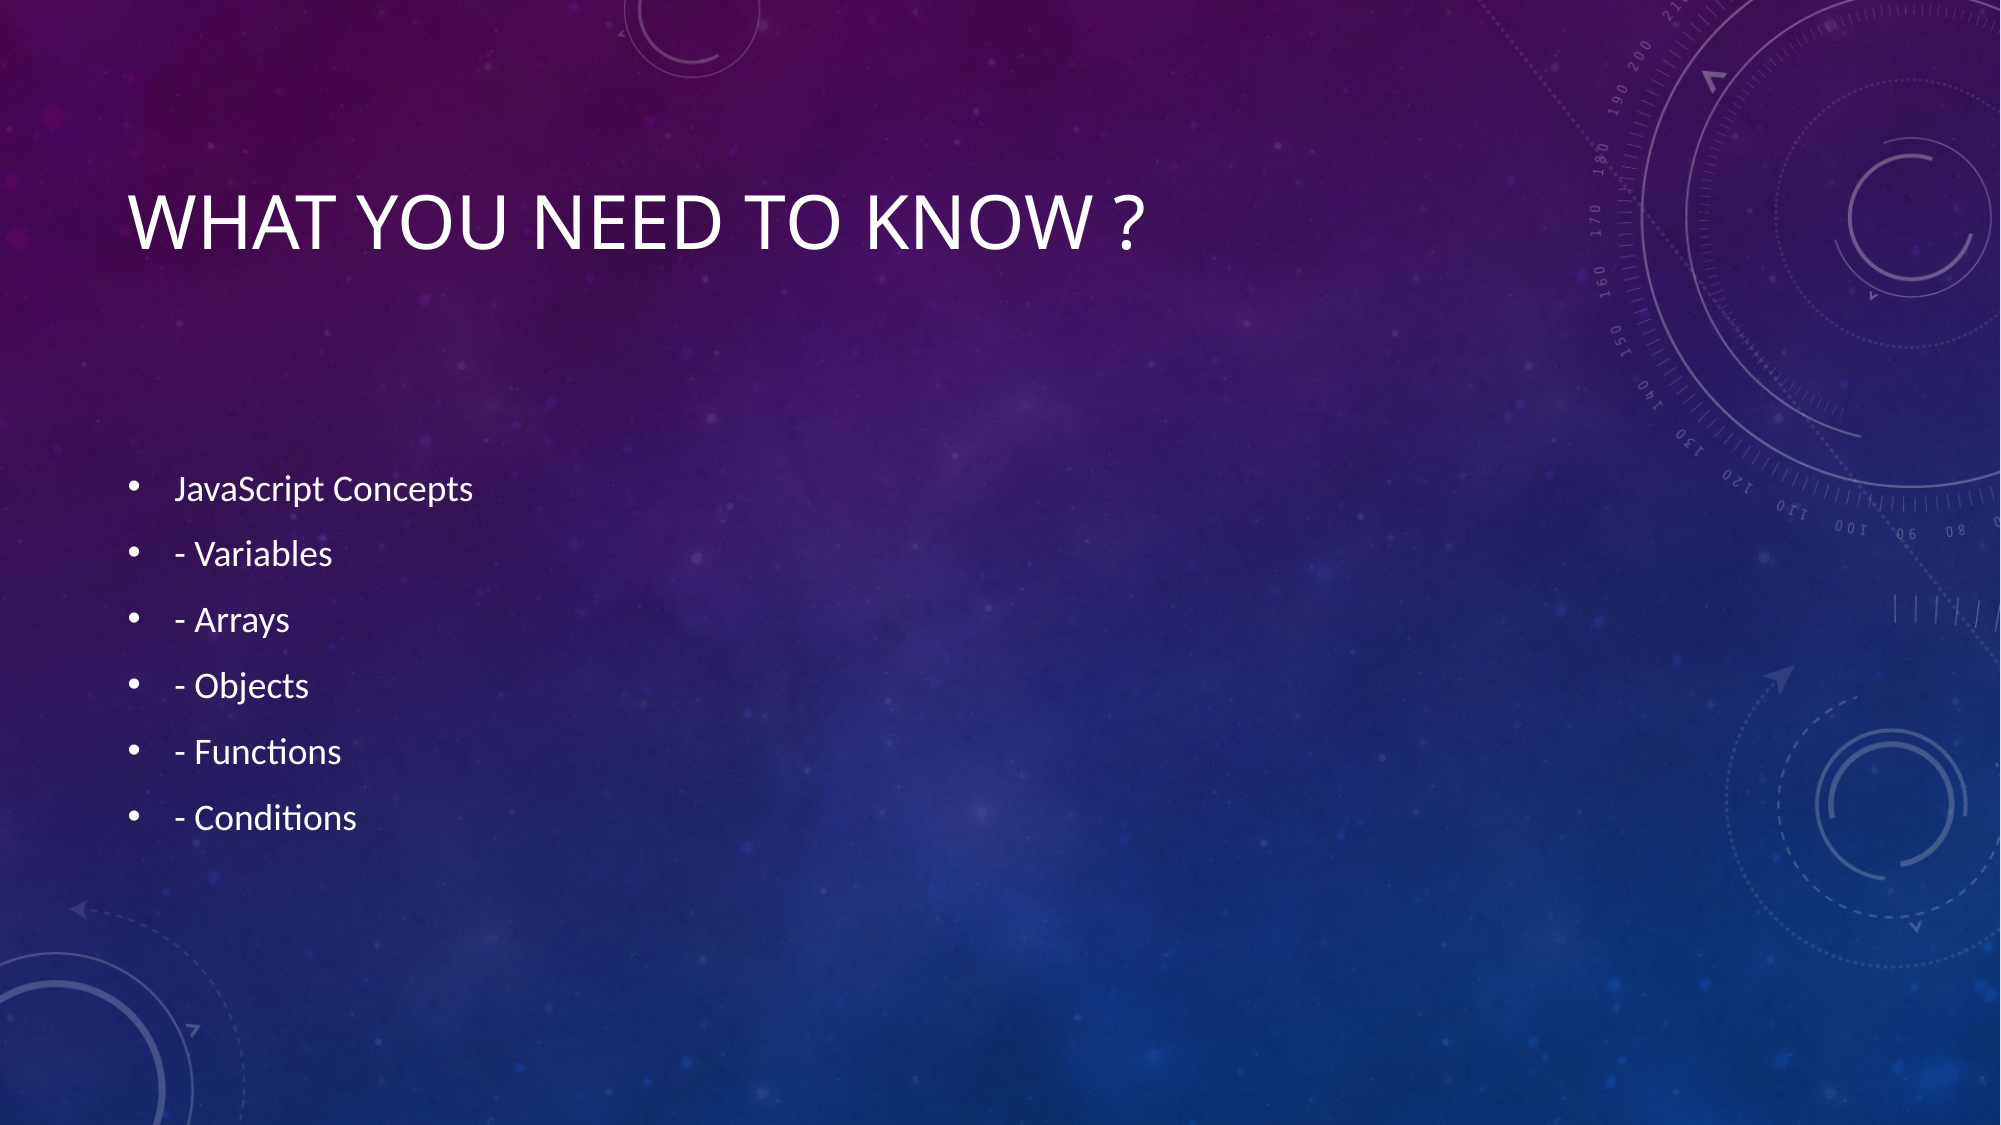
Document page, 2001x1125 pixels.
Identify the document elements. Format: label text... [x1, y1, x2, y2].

list JavaScript Concepts - Variables - Arrays - Objects - Functions - Conditions [112, 351, 1775, 950]
title What You Need To Know ? [112, 99, 1775, 339]
picture [0, 0, 2001, 1125]
